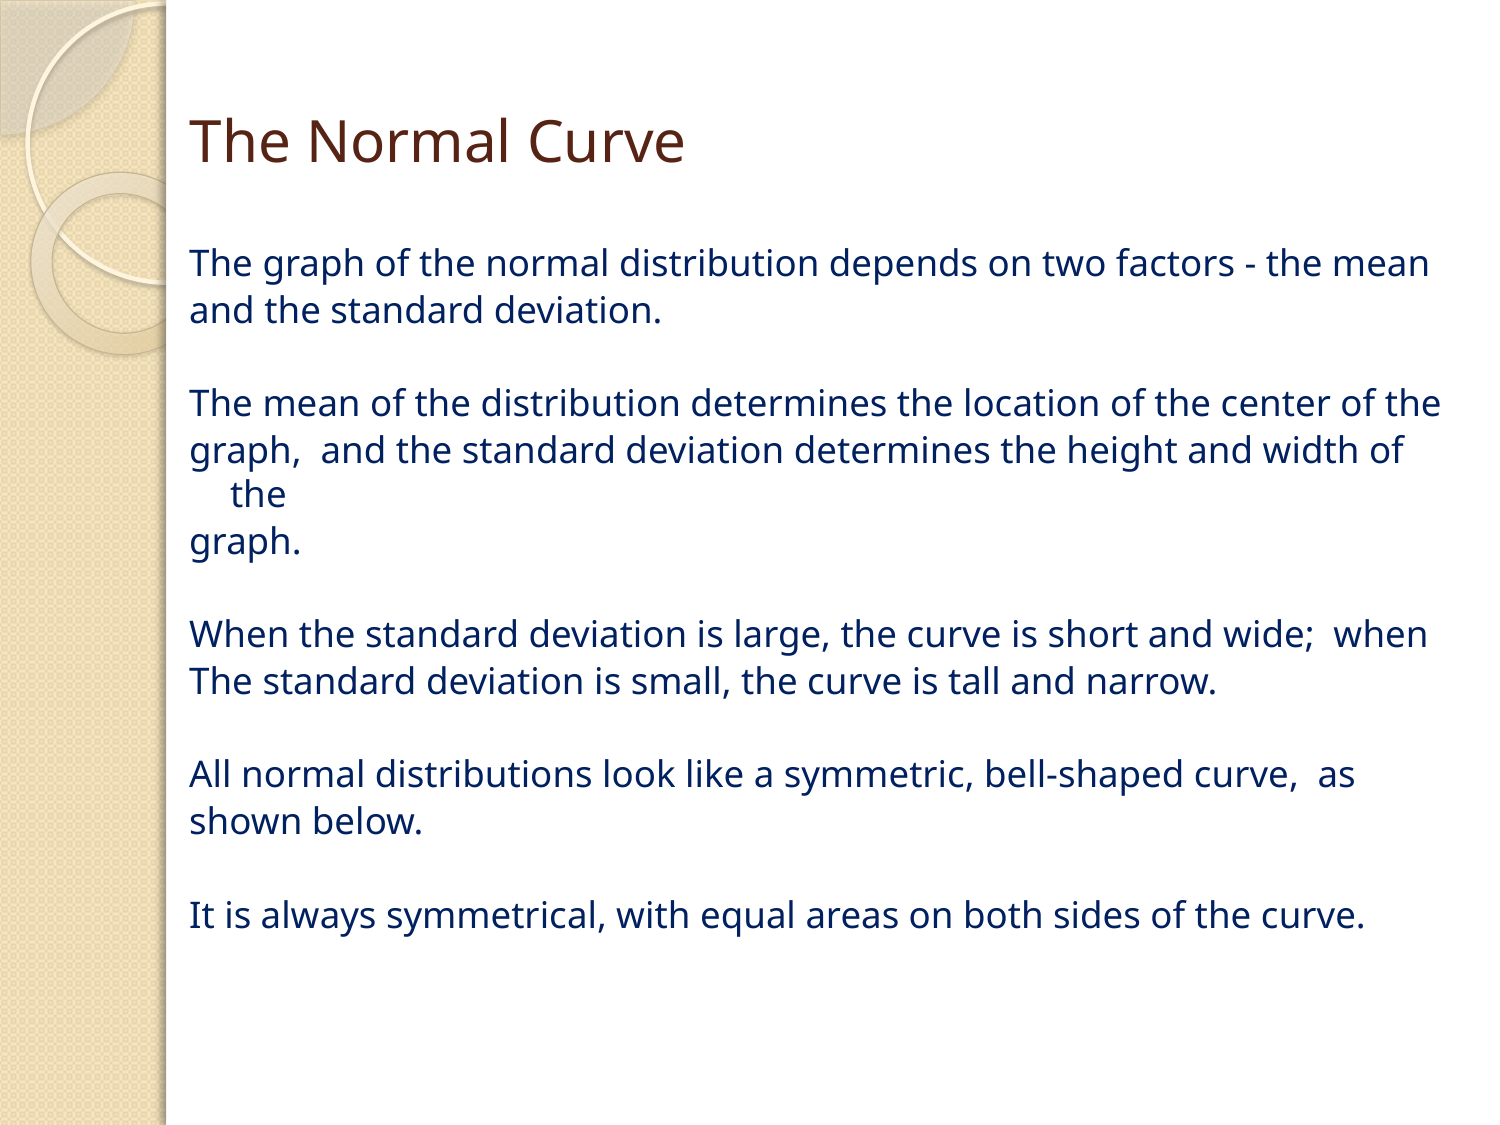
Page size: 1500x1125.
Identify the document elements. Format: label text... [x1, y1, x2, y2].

list The graph of the normal distribution depends on two factors - the mean and the standard deviation. The mean of the distribution determines the location of the center of the graph, and the standard deviation determines the height and width of the graph. When the standard deviation is large, the curve is short and wide; when The standard deviation is small, the curve is tall and narrow. All normal distributions look like a symmetric, bell-shaped curve, as shown below. It is always symmetrical, with equal areas on both sides of the curve. [162, 212, 1466, 1063]
title The Normal Curve [174, 45, 1466, 212]
